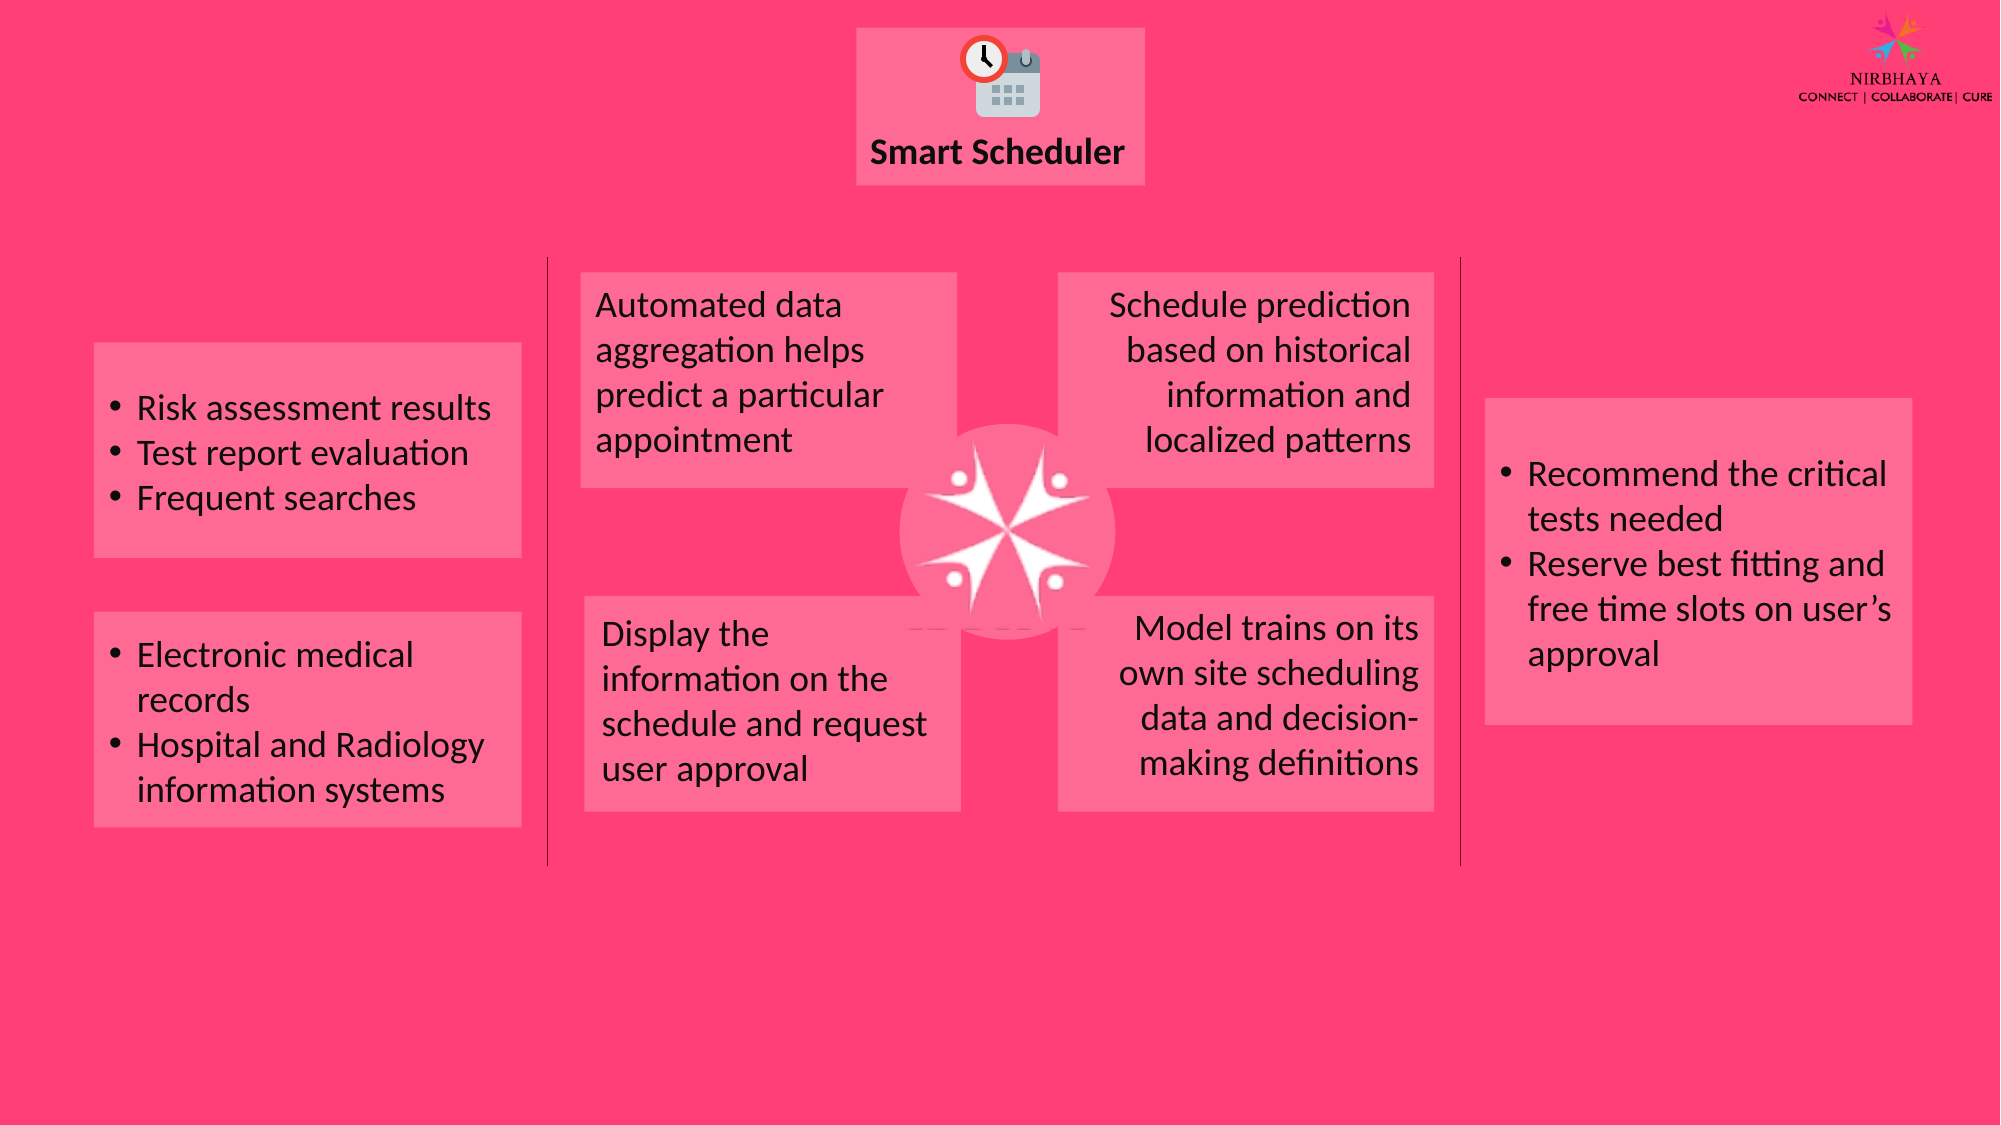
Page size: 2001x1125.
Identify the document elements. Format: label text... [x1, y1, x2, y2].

text_box Smart Scheduler [855, 119, 1145, 180]
text_box Electronic medical records Hospital and Radiology information systems [93, 611, 523, 828]
picture [952, 29, 1048, 125]
text_box Risk assessment results Test report evaluation Frequent searches [93, 341, 523, 559]
text_box [855, 26, 1146, 186]
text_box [580, 272, 1435, 812]
picture [1799, 0, 1992, 114]
text_box Recommend the critical tests needed Reserve best fitting and free time slots on user’s approval [1484, 397, 1913, 726]
